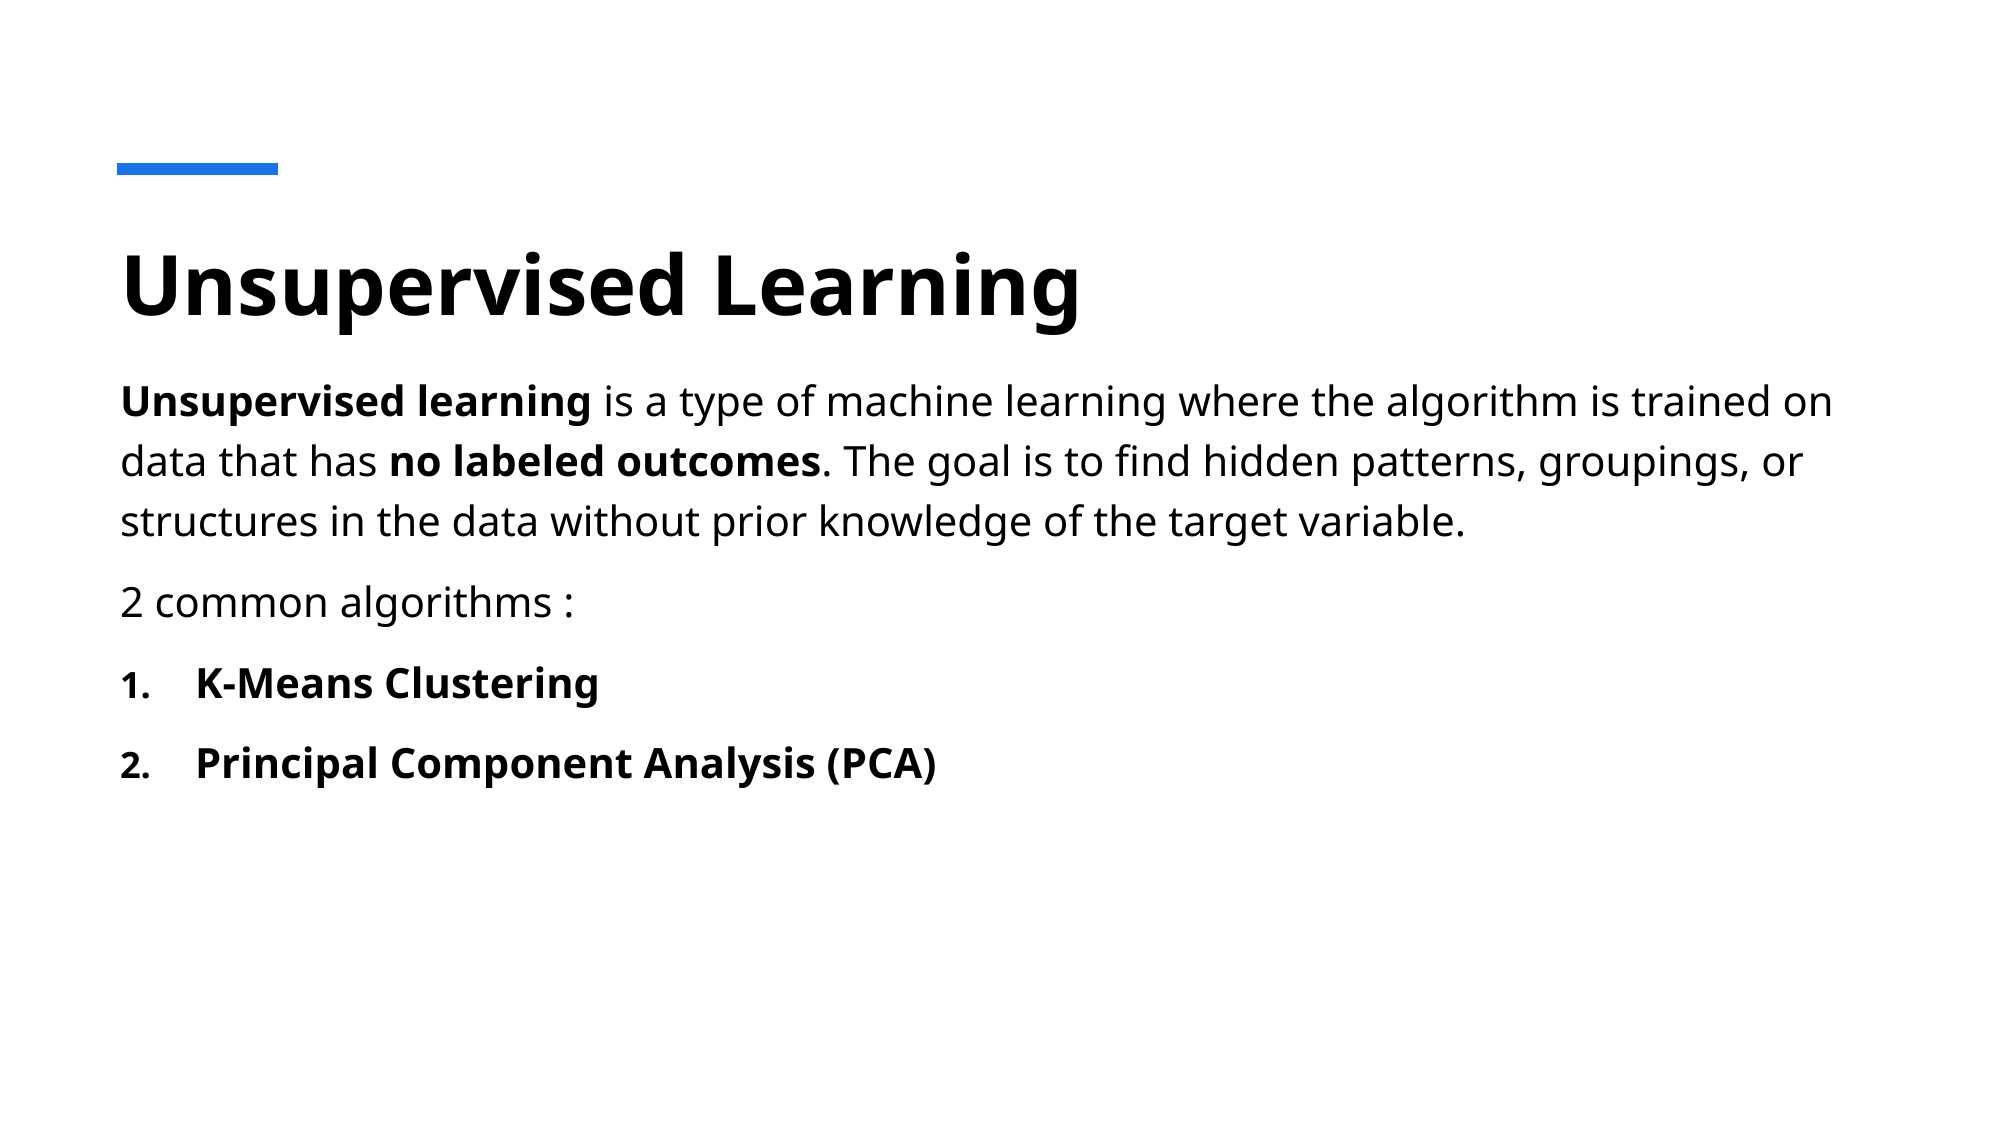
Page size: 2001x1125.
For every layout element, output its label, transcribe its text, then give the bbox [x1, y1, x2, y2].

title Unsupervised Learning [105, 224, 1892, 356]
list Unsupervised learning is a type of machine learning where the algorithm is trained on data that has no labeled outcomes. The goal is to find hidden patterns, groupings, or structures in the data without prior knowledge of the target variable. 2 common algorithms : K-Means Clustering Principal Component Analysis (PCA) [105, 356, 1892, 942]
